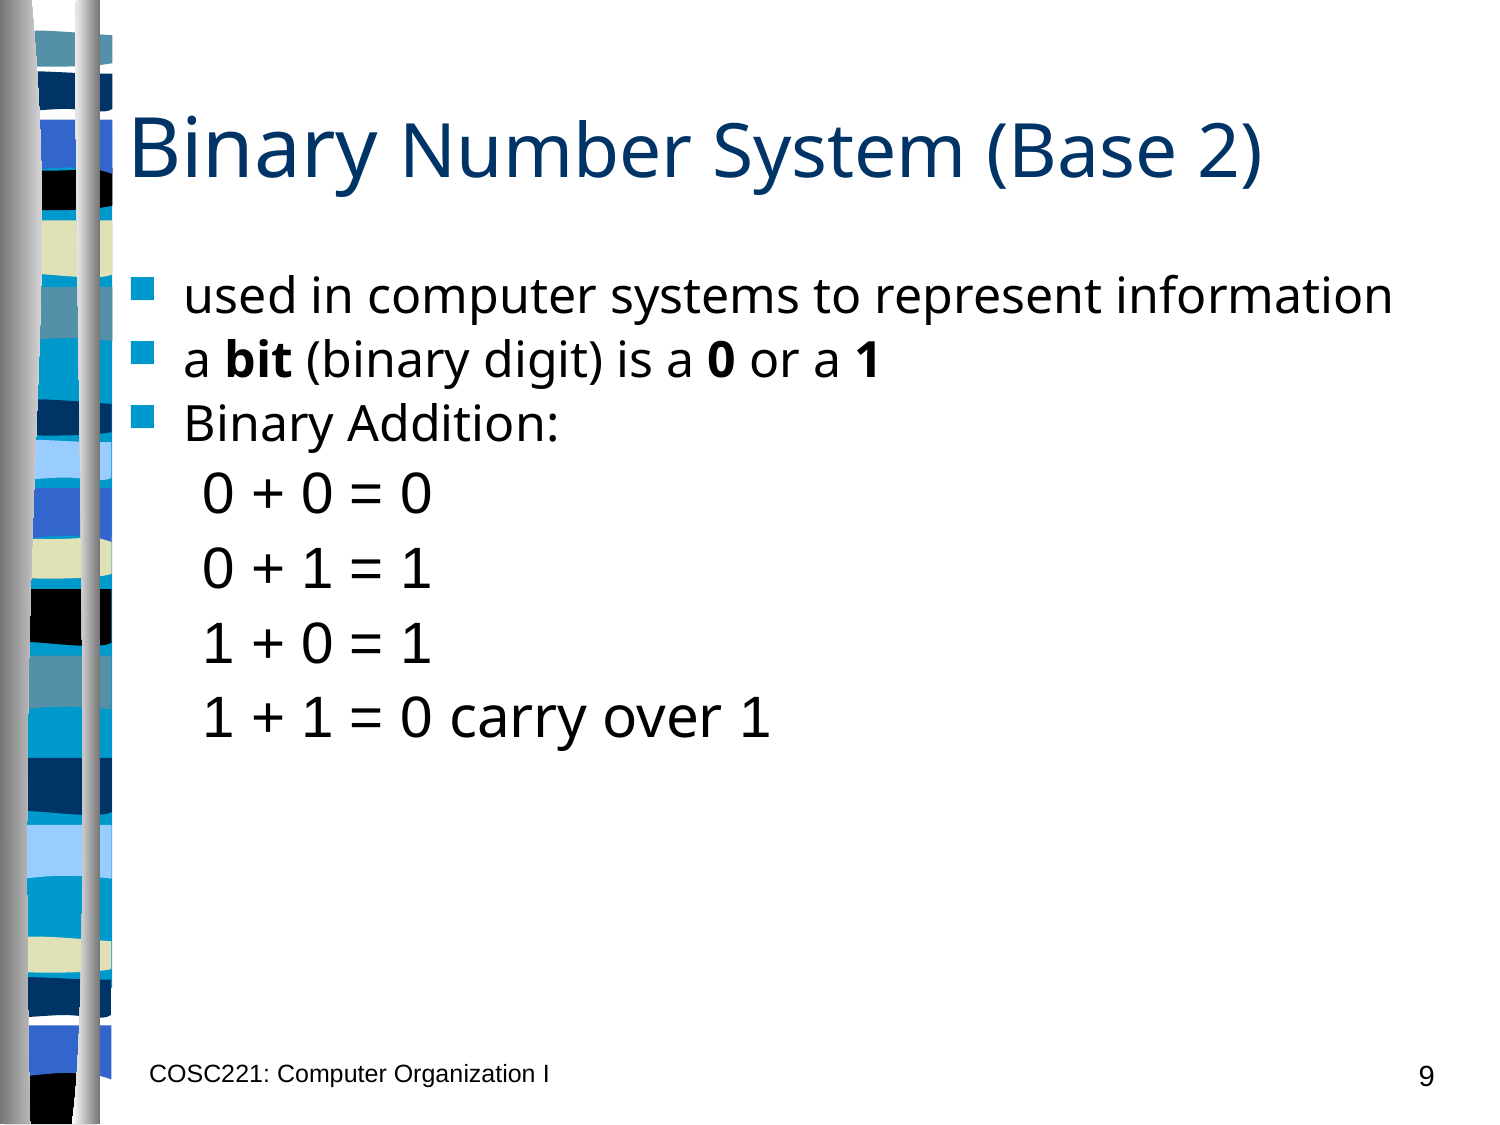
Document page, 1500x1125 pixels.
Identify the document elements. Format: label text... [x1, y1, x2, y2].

title Binary Number System (Base 2) [112, 50, 1450, 238]
list used in computer systems to represent information a bit (binary digit) is a 0 or a 1 Binary Addition: 0 + 0 = 0 0 + 1 = 1 1 + 0 = 1 1 + 1 = 0 carry over 1 [112, 262, 1450, 988]
slide_number 9 [1137, 1049, 1451, 1101]
footer COSC221: Computer Organization I [112, 1049, 588, 1101]
